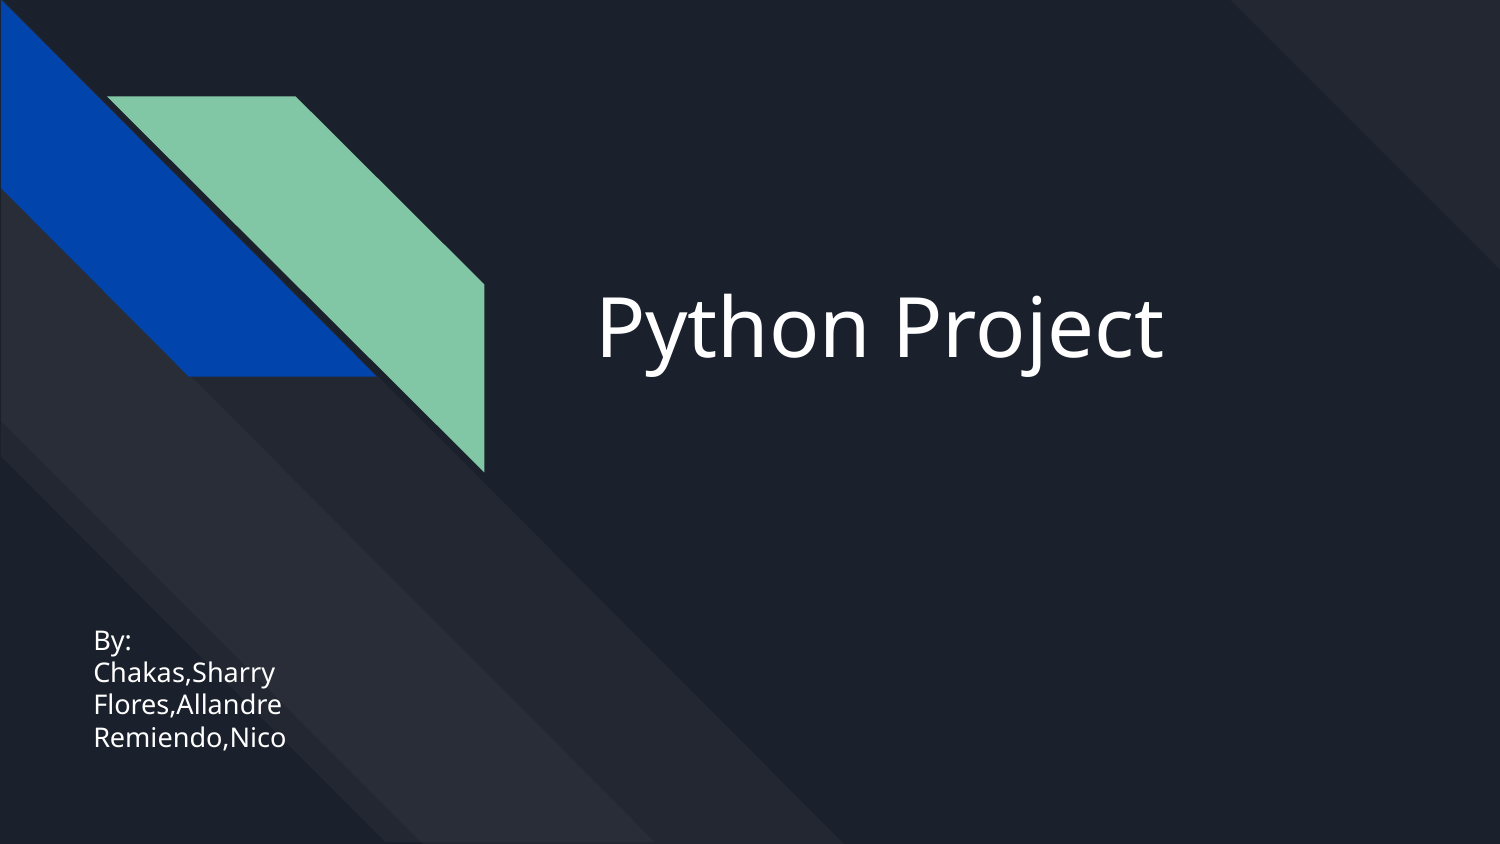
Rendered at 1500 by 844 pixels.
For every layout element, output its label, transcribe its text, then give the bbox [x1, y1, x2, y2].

subtitle By: Chakas,Sharry Flores,Allandre Remiendo,Nico [78, 607, 762, 770]
title Python Project [580, 258, 1404, 518]
